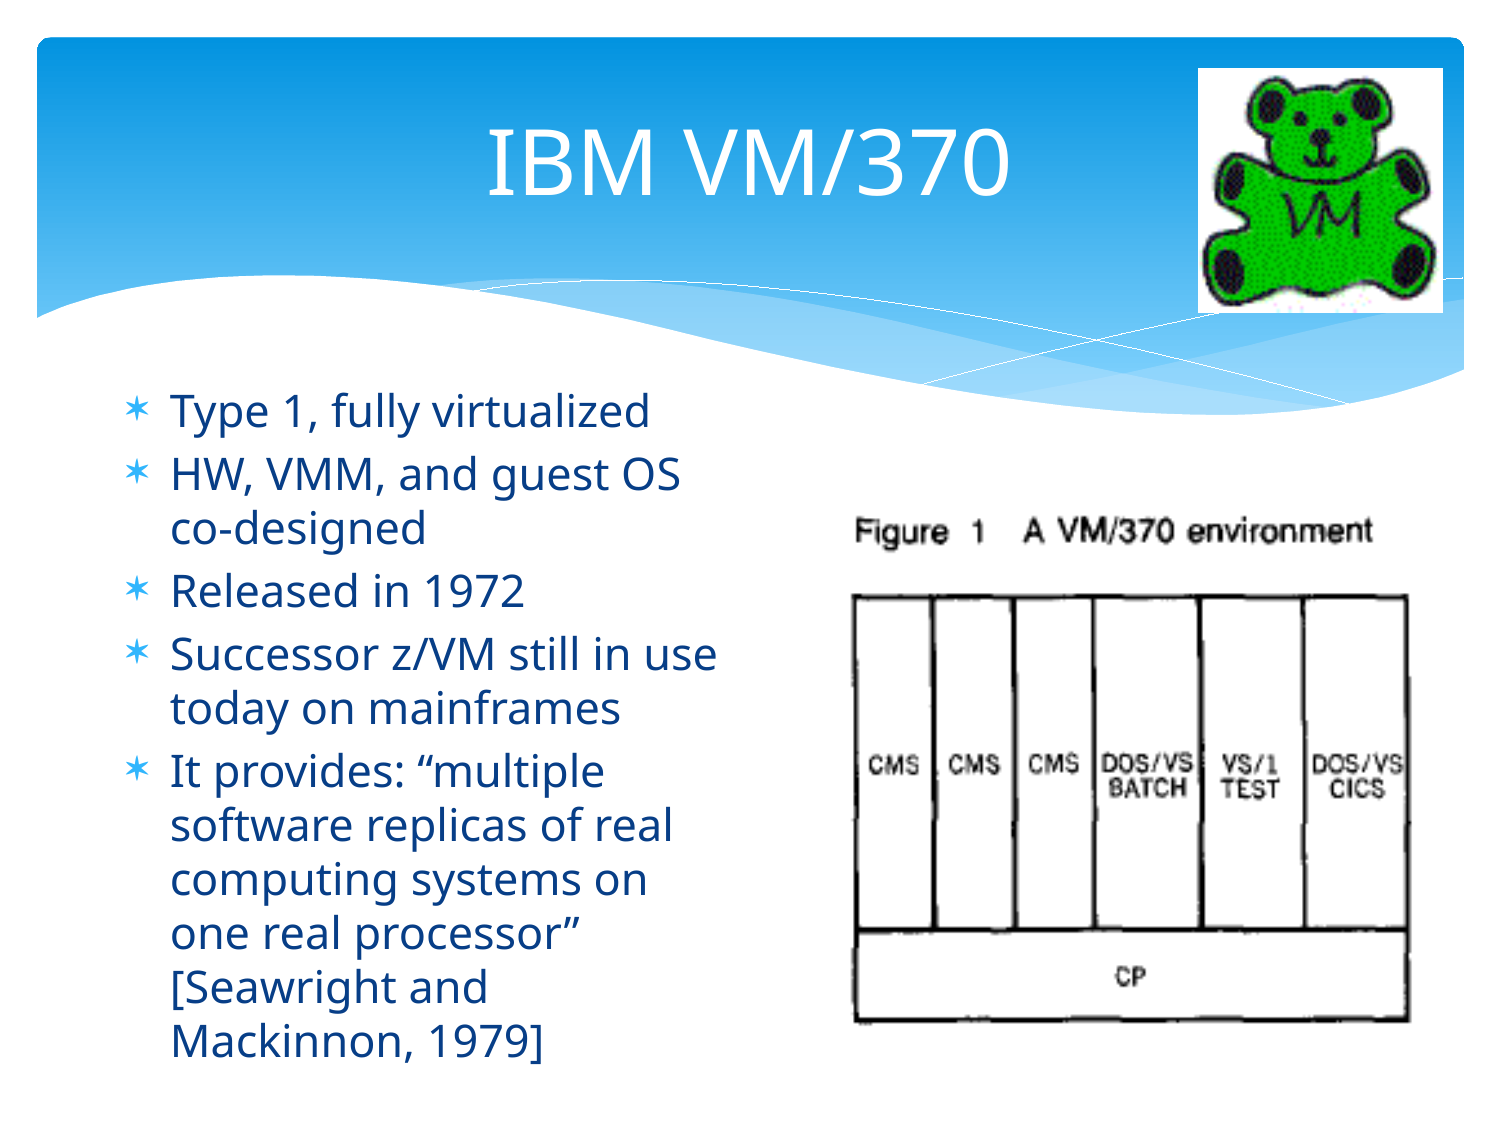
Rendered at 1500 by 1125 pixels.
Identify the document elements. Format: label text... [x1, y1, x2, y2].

picture [833, 499, 1443, 1052]
list Type 1, fully virtualized HW, VMM, and guest OS co-designed Released in 1972 Successor z/VM still in use today on mainframes It provides: “multiple software replicas of real computing systems on one real processor” [Seawright and Mackinnon, 1979] [111, 375, 738, 1075]
picture [1197, 69, 1443, 313]
title IBM VM/370 [75, 55, 1425, 261]
